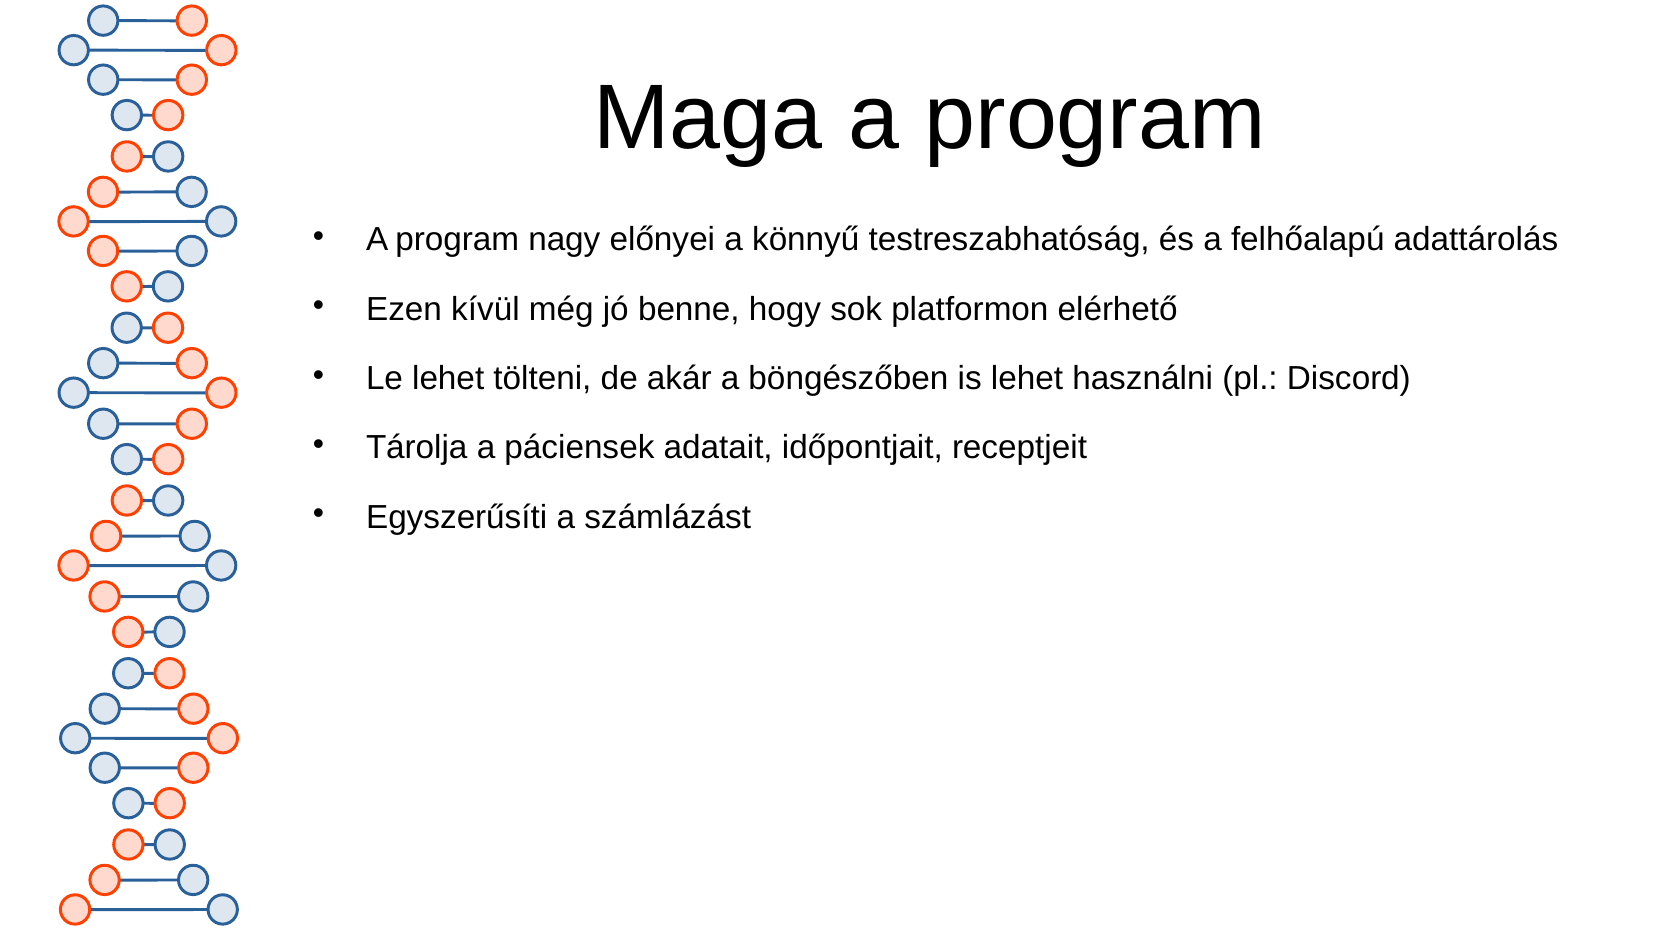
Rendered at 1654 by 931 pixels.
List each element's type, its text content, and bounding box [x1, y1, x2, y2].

list A program nagy előnyei a könnyű testreszabhatóság, és a felhőalapú adattárolás Ezen kívül még jó benne, hogy sok platformon elérhető Le lehet tölteni, de akár a böngészőben is lehet használni (pl.: Discord) Tárolja a páciensek adatait, időpontjait, receptjeit Egyszerűsíti a számlázást [295, 217, 1571, 757]
title Maga a program [265, 35, 1595, 189]
